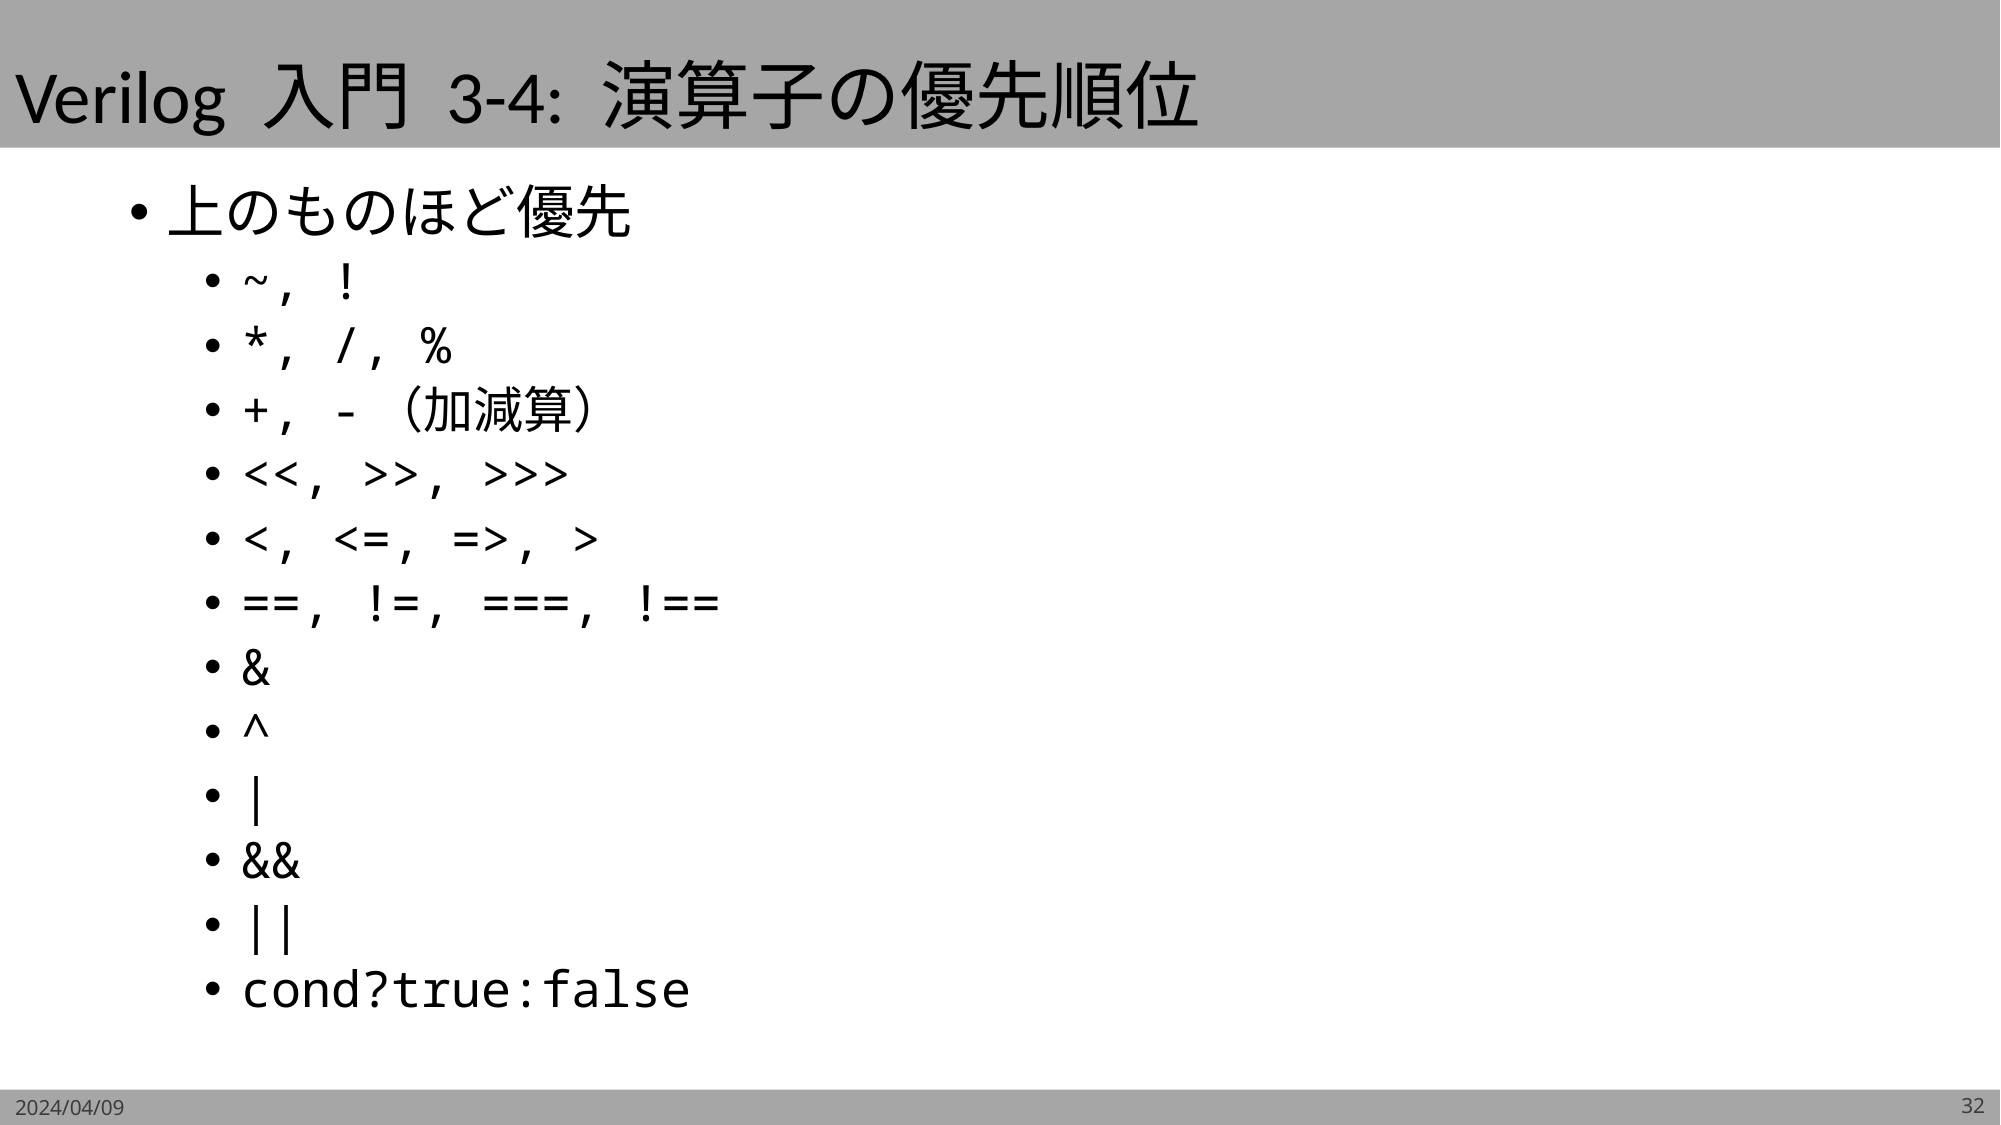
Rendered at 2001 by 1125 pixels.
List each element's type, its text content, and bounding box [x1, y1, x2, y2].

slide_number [0, 1089, 237, 1125]
slide_number 32 [1763, 1089, 2000, 1125]
title Verilog 入門 3-4: 演算子の優先順位 [0, 0, 2000, 148]
list 上のものほど優先 ~, ! *, /, % +, -（加減算） <<, >>, >>> <, <=, =>, > ==, !=, ===, !== & ^ | && || cond?true:false [114, 175, 1886, 1062]
